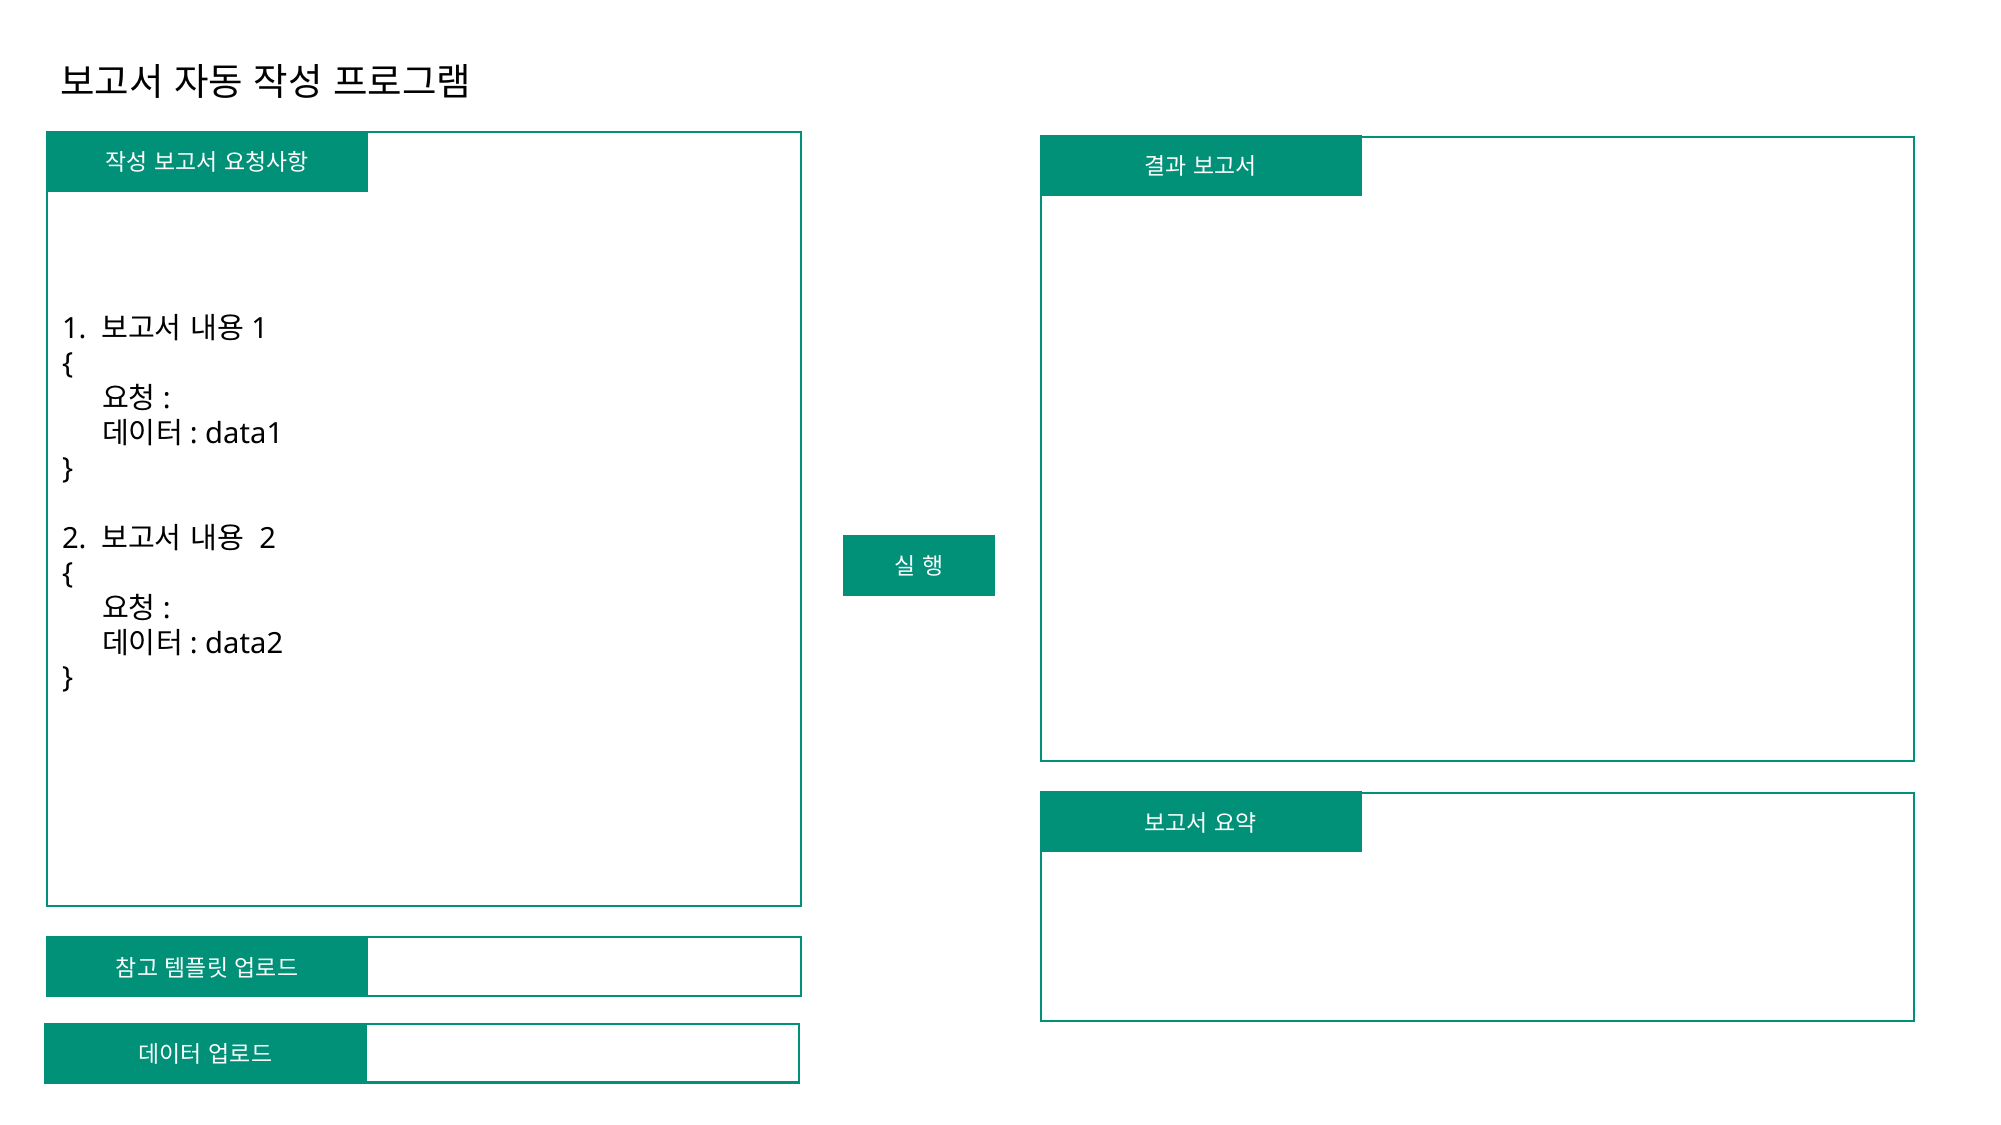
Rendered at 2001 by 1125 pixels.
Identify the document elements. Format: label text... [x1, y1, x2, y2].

text_box 데이터 업로드 [44, 1023, 367, 1084]
text_box 실 행 [843, 535, 995, 596]
text_box 작성 보고서 요청사항 [46, 131, 368, 192]
text_box 결과 보고서 [1040, 135, 1362, 196]
text_box [367, 1023, 800, 1084]
text_box 참고 템플릿 업로드 [46, 936, 368, 997]
text_box 보고서 요약 [1040, 791, 1362, 852]
text_box [368, 936, 802, 997]
text_box [1040, 136, 1915, 762]
text_box 1. 보고서 내용1 { 요청: 데이터: data1 } 2. 보고서 내용 2 { 요청: 데이터: data2 } [46, 131, 802, 907]
text_box [1040, 792, 1915, 1022]
text_box 보고서 자동 작성 프로그램 [45, 36, 587, 126]
